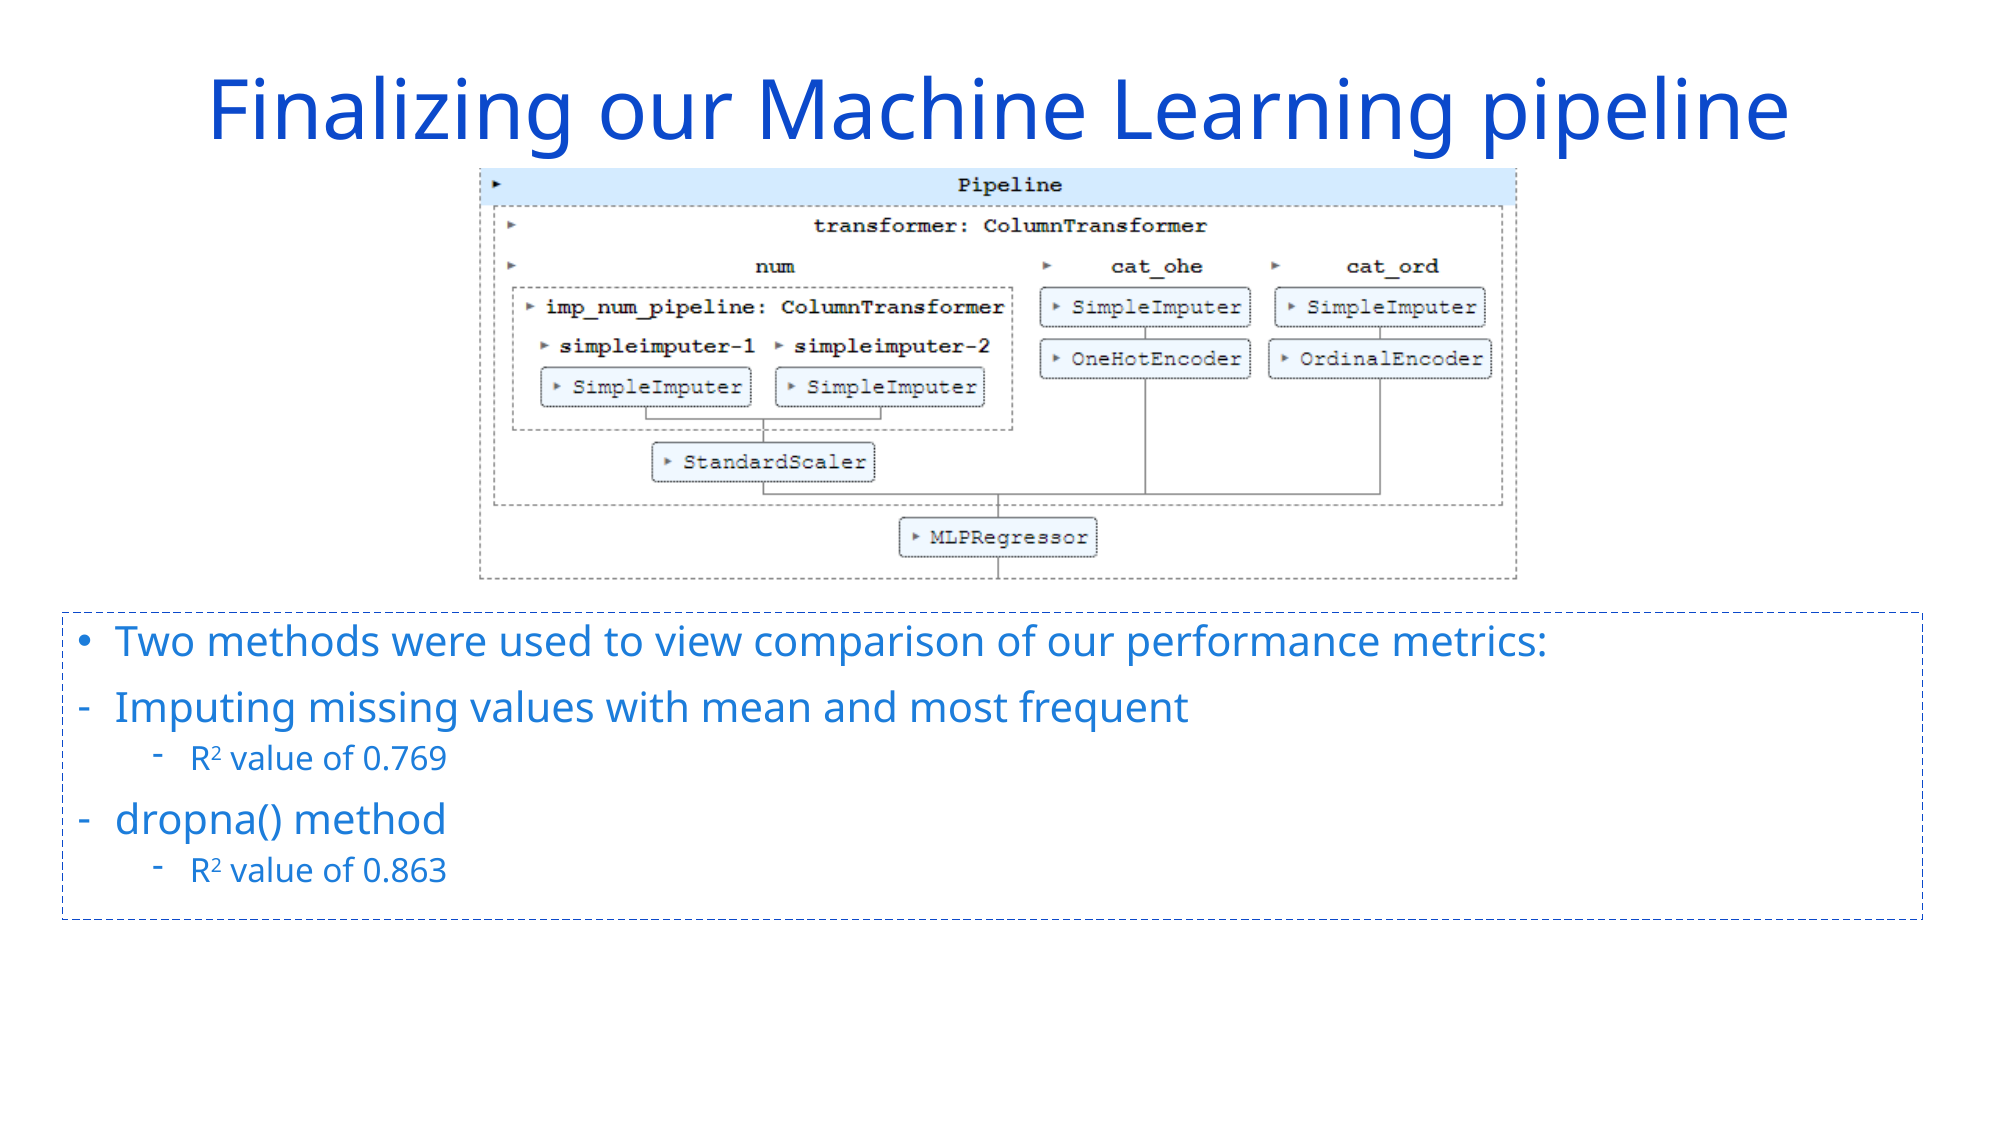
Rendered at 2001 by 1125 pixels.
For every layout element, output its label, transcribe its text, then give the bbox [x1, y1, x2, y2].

picture [478, 168, 1522, 586]
text_box Two methods were used to view comparison of our performance metrics: Imputing missing values with mean and most frequent R2 value of 0.769 dropna() method R2 value of 0.863 [62, 612, 1923, 920]
title Finalizing our Machine Learning pipeline [137, 59, 1863, 278]
